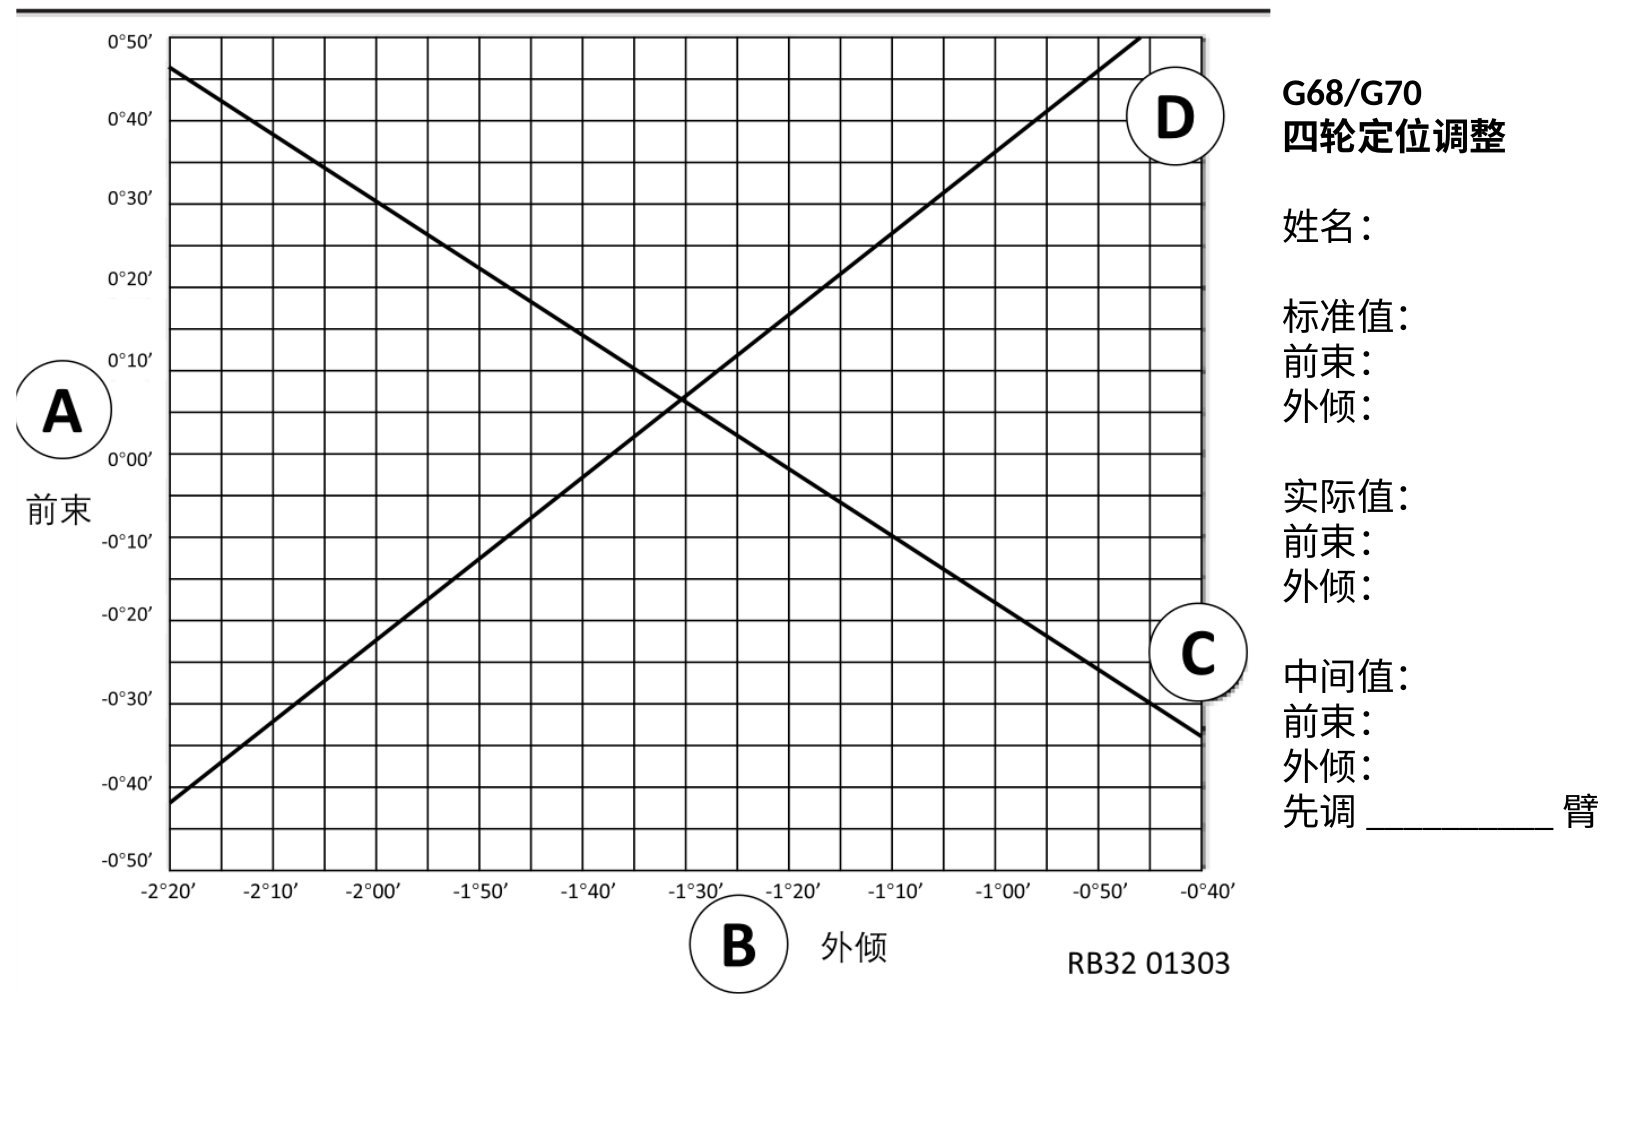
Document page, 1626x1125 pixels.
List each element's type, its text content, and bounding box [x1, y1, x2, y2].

picture [16, 0, 1271, 994]
text_box G68/G70 四轮定位调整 姓名： 标准值： 前束： 外倾： 实际值： 前束： 外倾： 中间值： 前束： 外倾： 先调__________臂 [1271, 60, 1625, 841]
